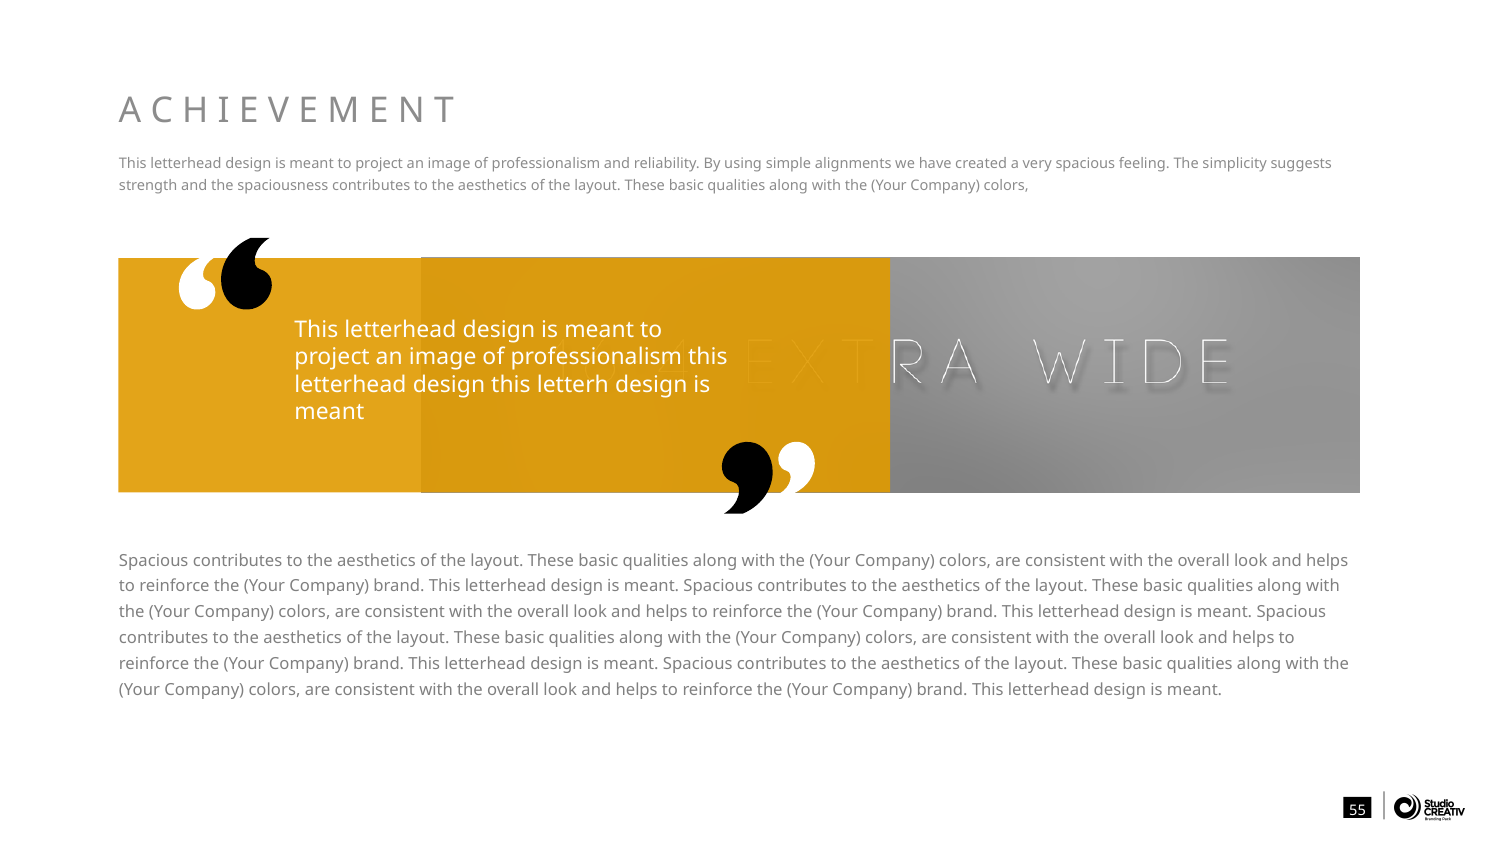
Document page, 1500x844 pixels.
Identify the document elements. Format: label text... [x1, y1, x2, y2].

text_box This letterhead design is meant to project an image of professionalism and reliability. By using simple alignments we have created a very spacious feeling. The simplicity suggests strength and the spaciousness contributes to the aesthetics of the layout. These basic qualities along with the (Your Company) colors, [118, 148, 1366, 195]
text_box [721, 441, 815, 514]
text_box This letterhead design is meant to project an image of professionalism this letterhead design this letterh design is meant [294, 314, 416, 440]
text_box A C H I E V E M E N T [118, 89, 891, 139]
text_box Spacious contributes to the aesthetics of the layout. These basic qualities along with the (Your Company) colors, are consistent with the overall look and helps to reinforce the (Your Company) brand. This letterhead design is meant. Spacious contributes to the aesthetics of the layout. These basic qualities along with the (Your Company) colors, are consistent with the overall look and helps to reinforce the (Your Company) brand. This letterhead design is meant. Spacious contributes to the aesthetics of the layout. These basic qualities along with the (Your Company) colors, are consistent with the overall look and helps to reinforce the (Your Company) brand. This letterhead design is meant. Spacious contributes to the aesthetics of the layout. These basic qualities along with the (Your Company) colors, are consistent with the overall look and helps to reinforce the (Your Company) brand. This letterhead design is meant. [118, 543, 1360, 721]
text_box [178, 237, 272, 310]
picture [421, 257, 1360, 493]
text_box [118, 258, 419, 493]
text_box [1339, 791, 1465, 821]
